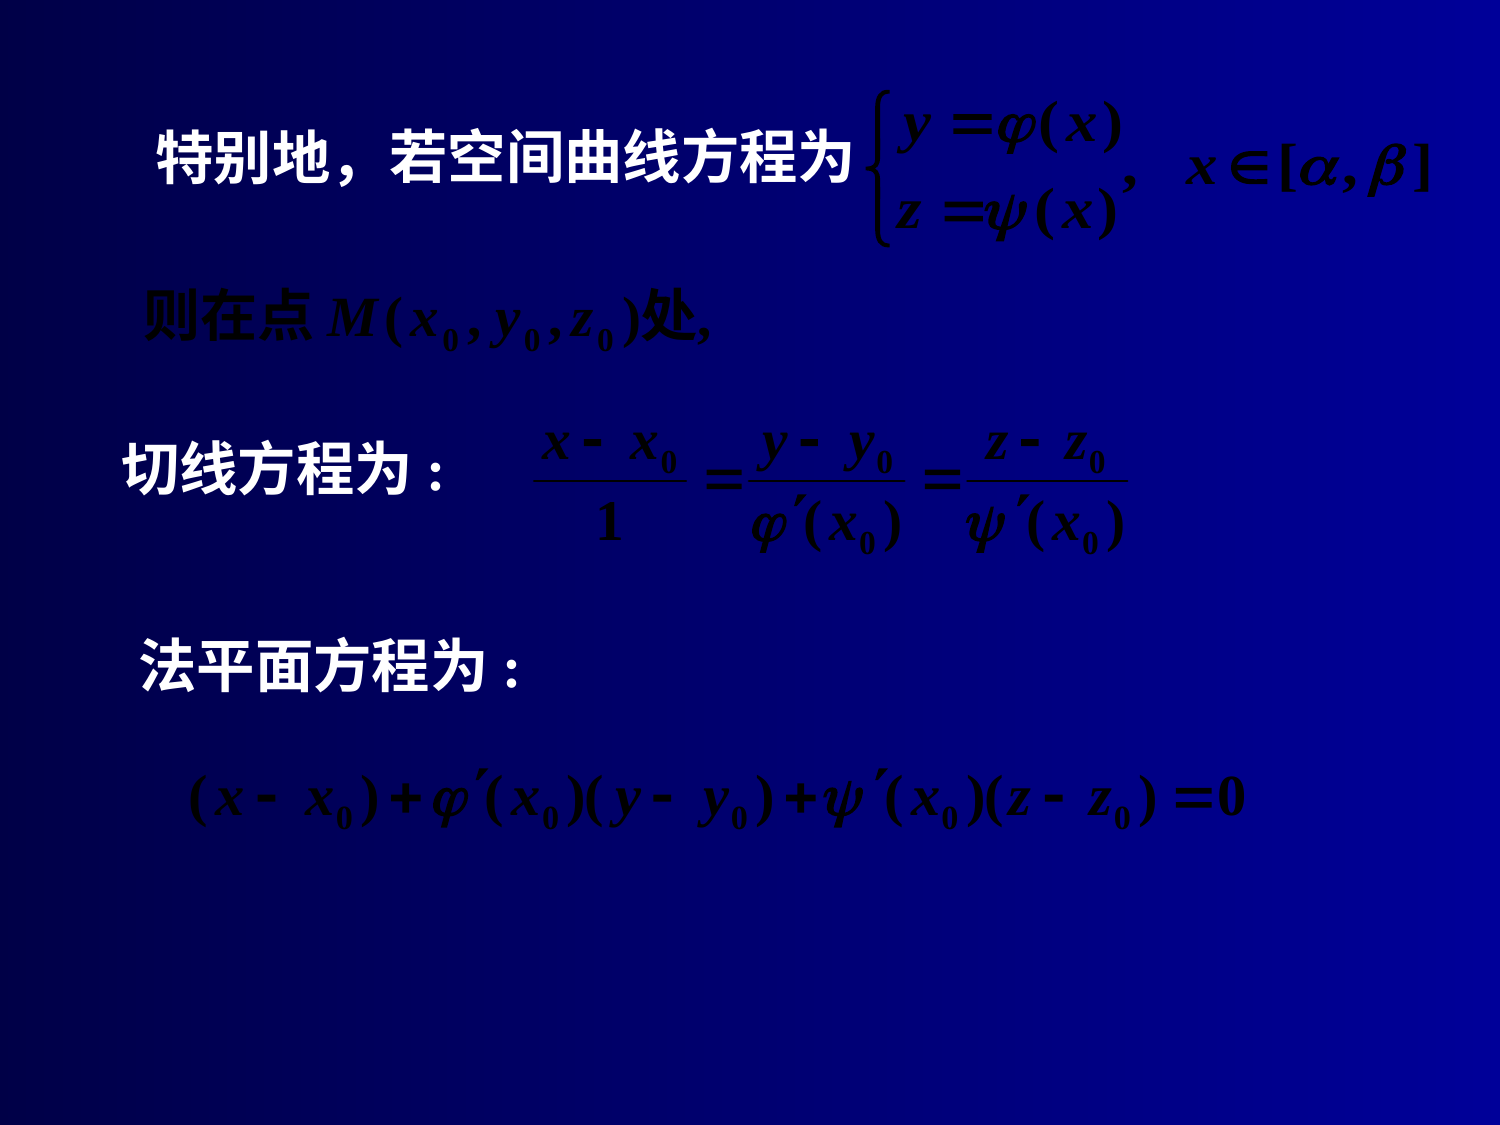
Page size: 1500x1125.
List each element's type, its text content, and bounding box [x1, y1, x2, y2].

title 特别地， [124, 112, 420, 201]
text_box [137, 274, 738, 366]
text_box 若空间曲线方程为 [420, 112, 847, 198]
text_box 切线方程为: [106, 425, 461, 510]
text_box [181, 756, 1256, 845]
text_box 法平面方程为: [123, 621, 574, 707]
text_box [852, 77, 1440, 257]
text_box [524, 400, 1139, 569]
